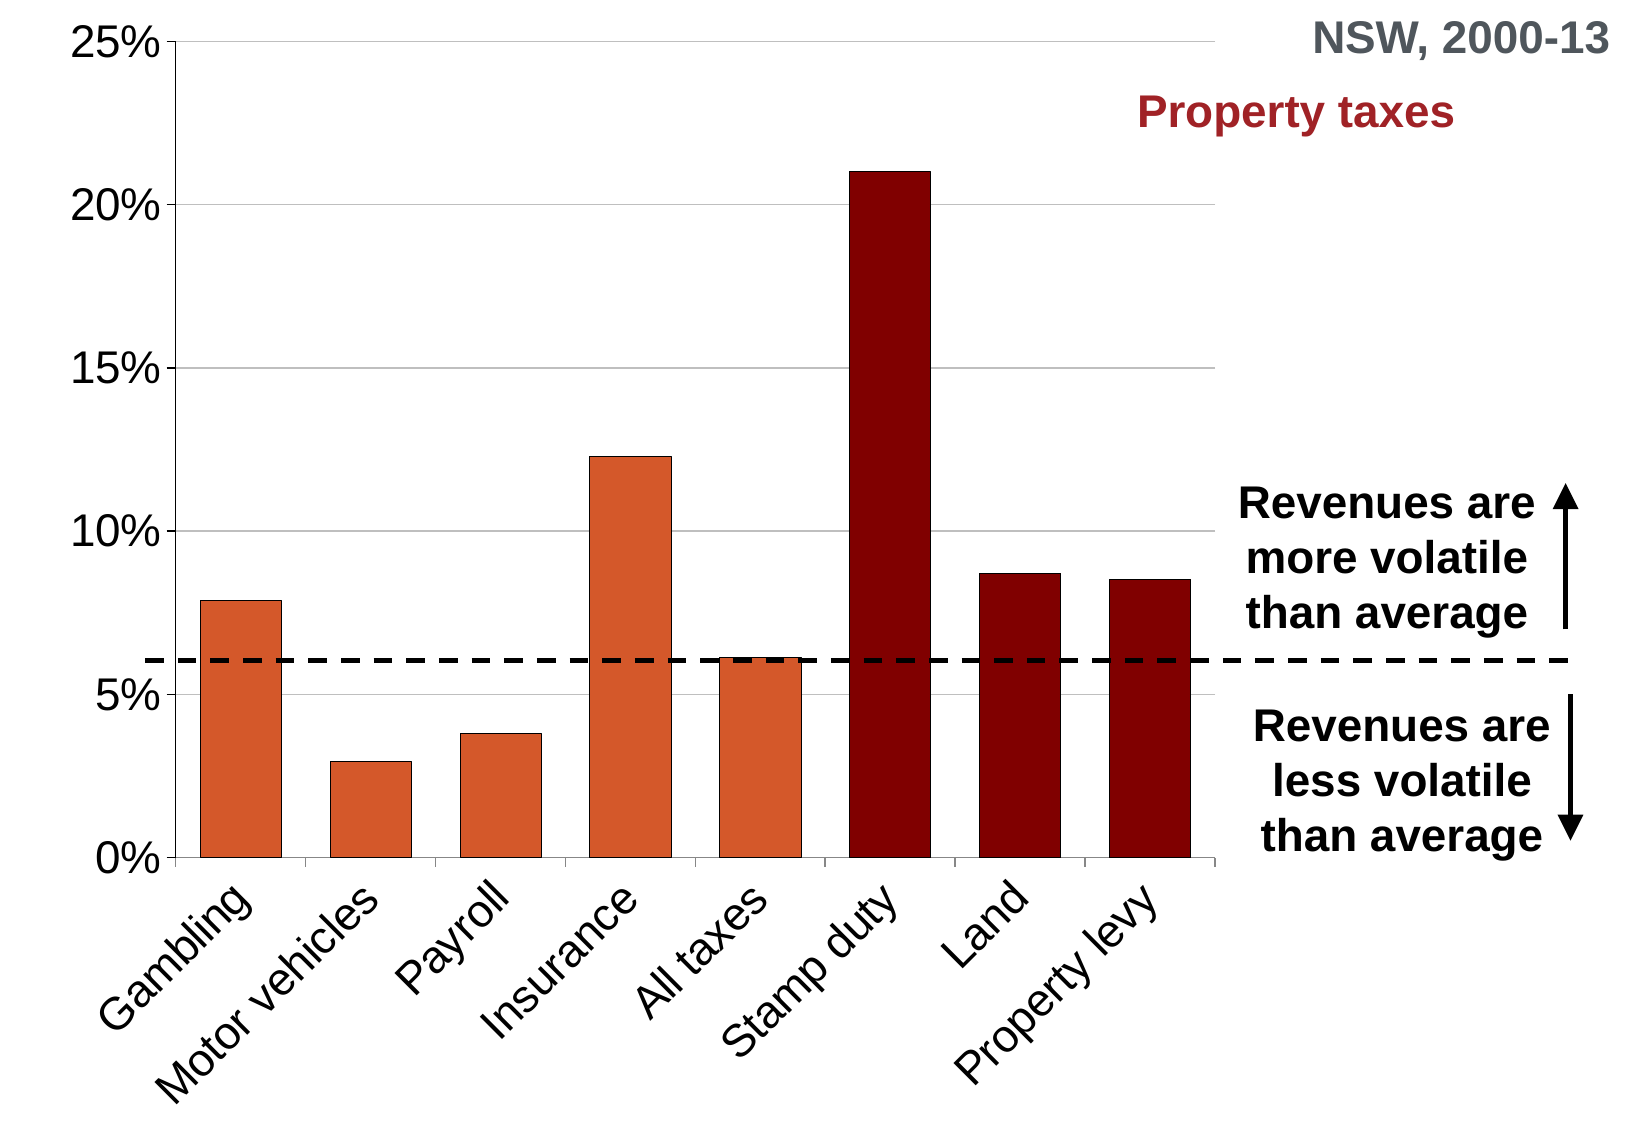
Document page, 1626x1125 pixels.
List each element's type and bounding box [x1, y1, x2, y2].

chart [0, 0, 1625, 1125]
